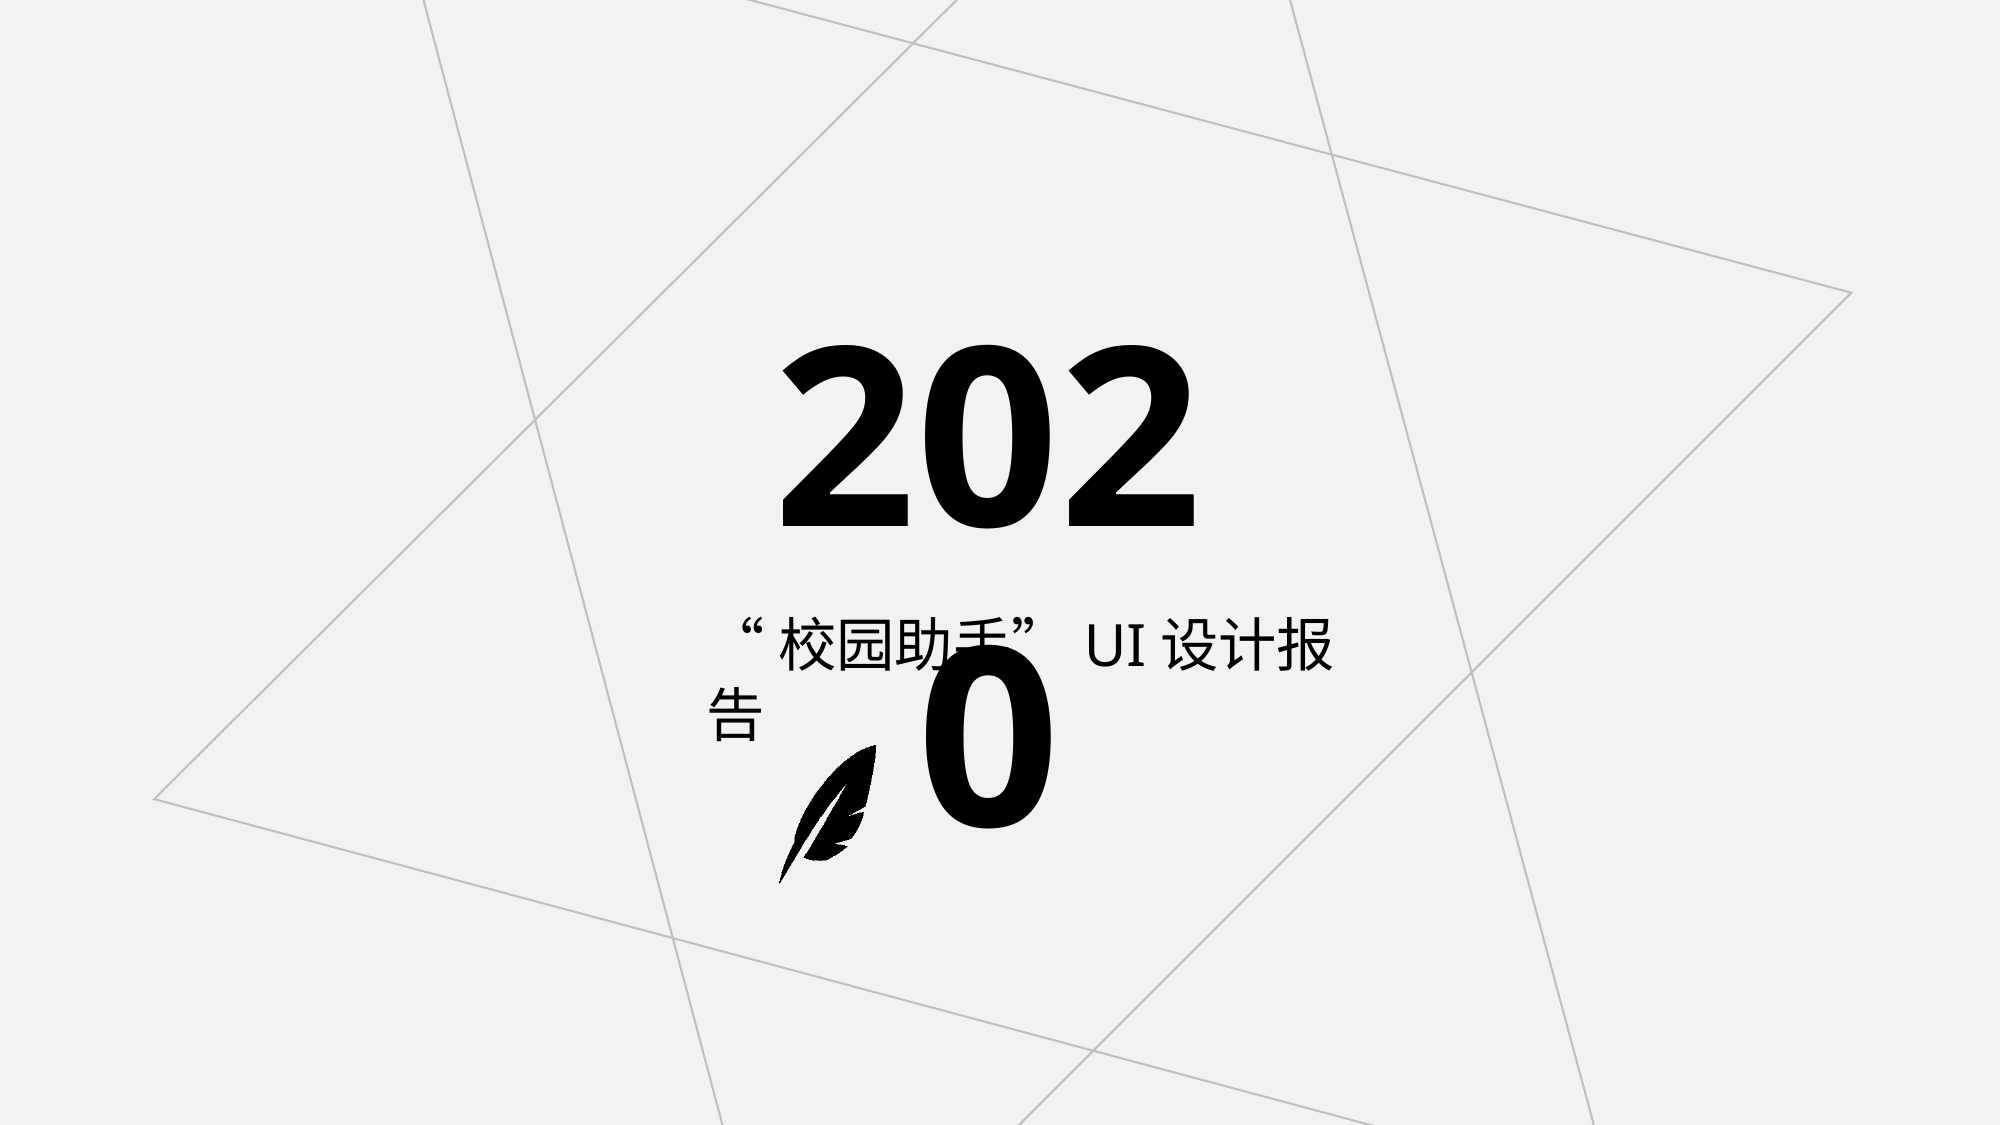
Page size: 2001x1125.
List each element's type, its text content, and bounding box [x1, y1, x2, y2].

text_box [422, 0, 1854, 1125]
text_box “校园助手”UI设计报告 [1243, 601, 1374, 756]
text_box “校园助手”UI设计报告 [691, 601, 734, 756]
text_box 2020 [734, 276, 1243, 876]
text_box [913, 0, 1333, 153]
text_box [152, 420, 671, 939]
text_box [1094, 673, 1595, 1125]
picture [778, 745, 876, 884]
